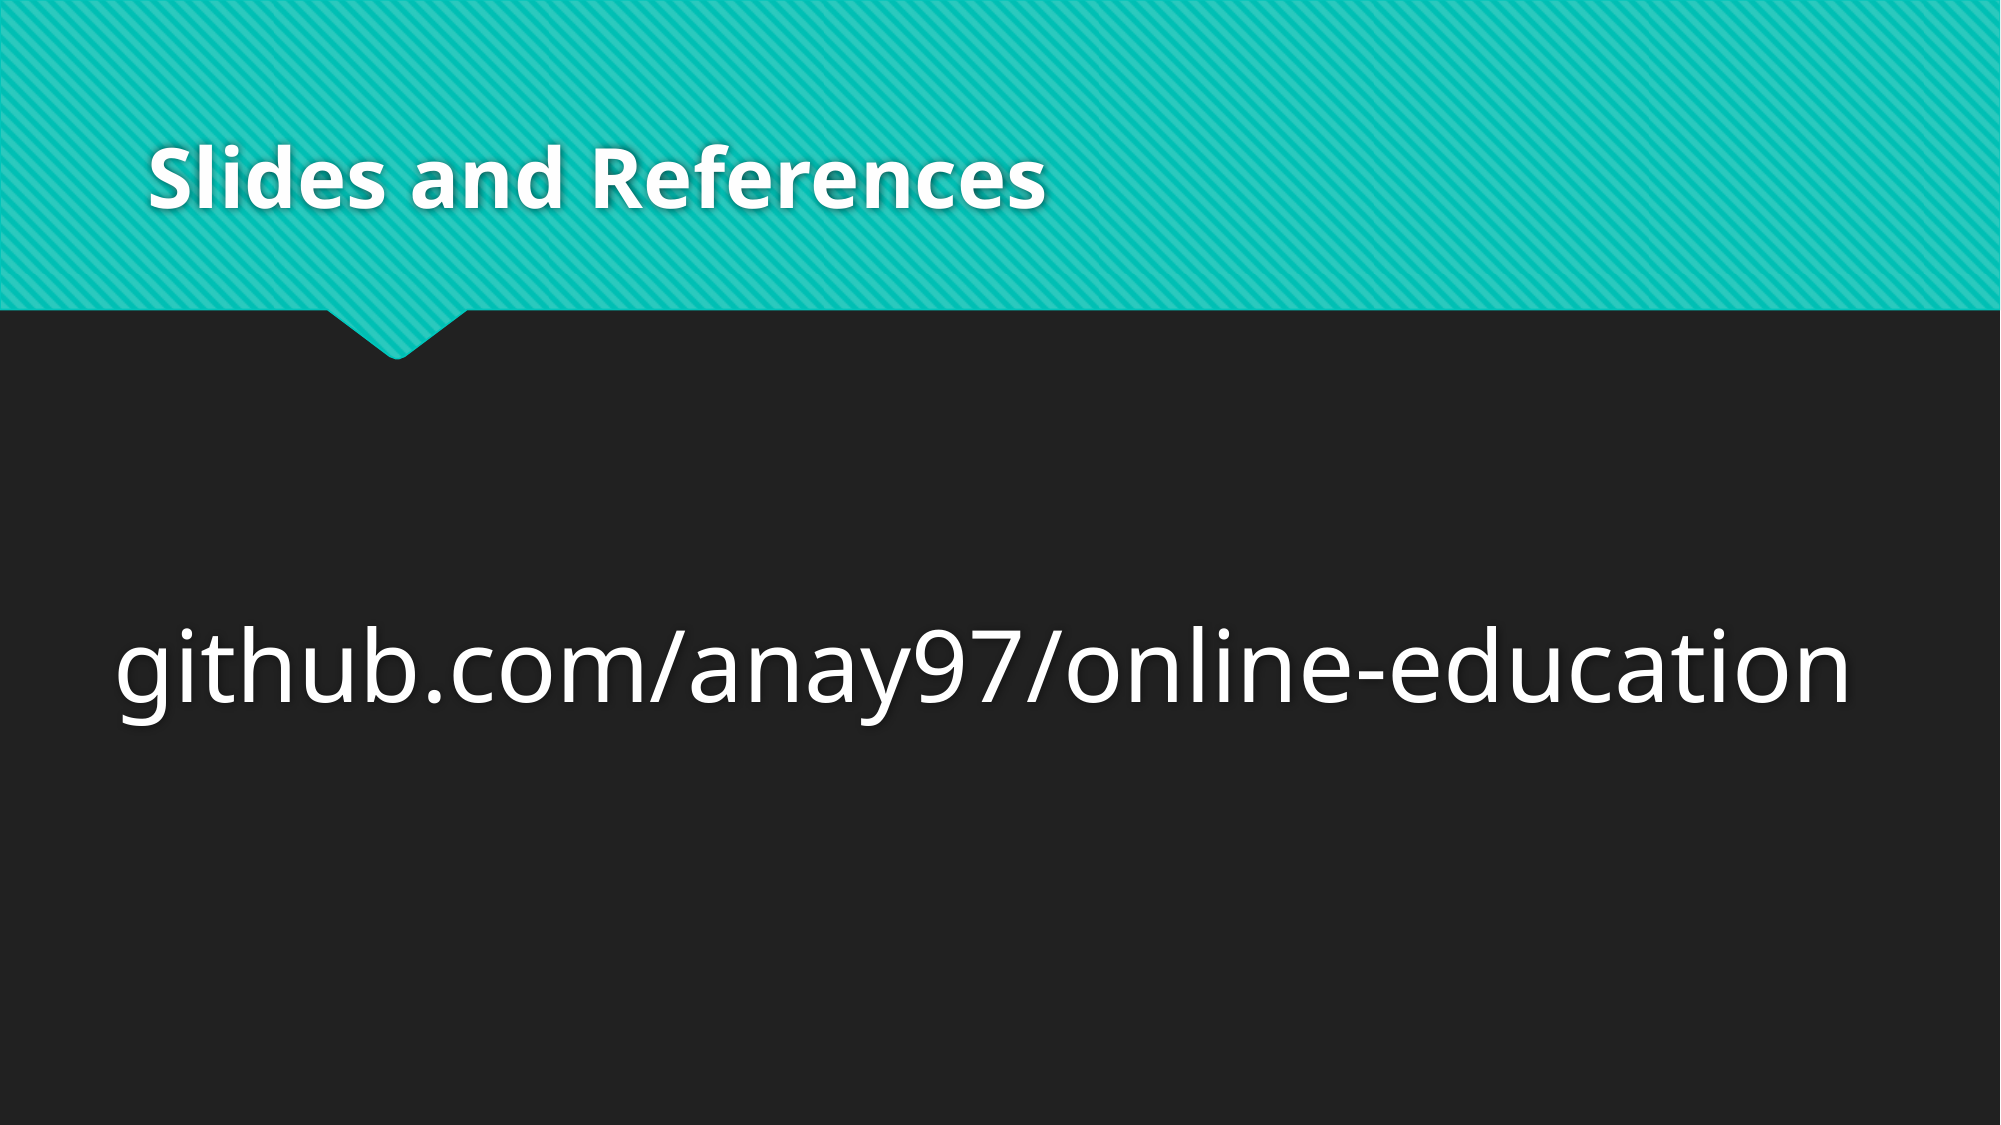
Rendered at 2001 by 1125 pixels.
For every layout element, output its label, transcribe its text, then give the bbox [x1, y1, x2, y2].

list github.com/anay97/online-education [0, 364, 1970, 962]
title Slides and References [132, 73, 1868, 233]
